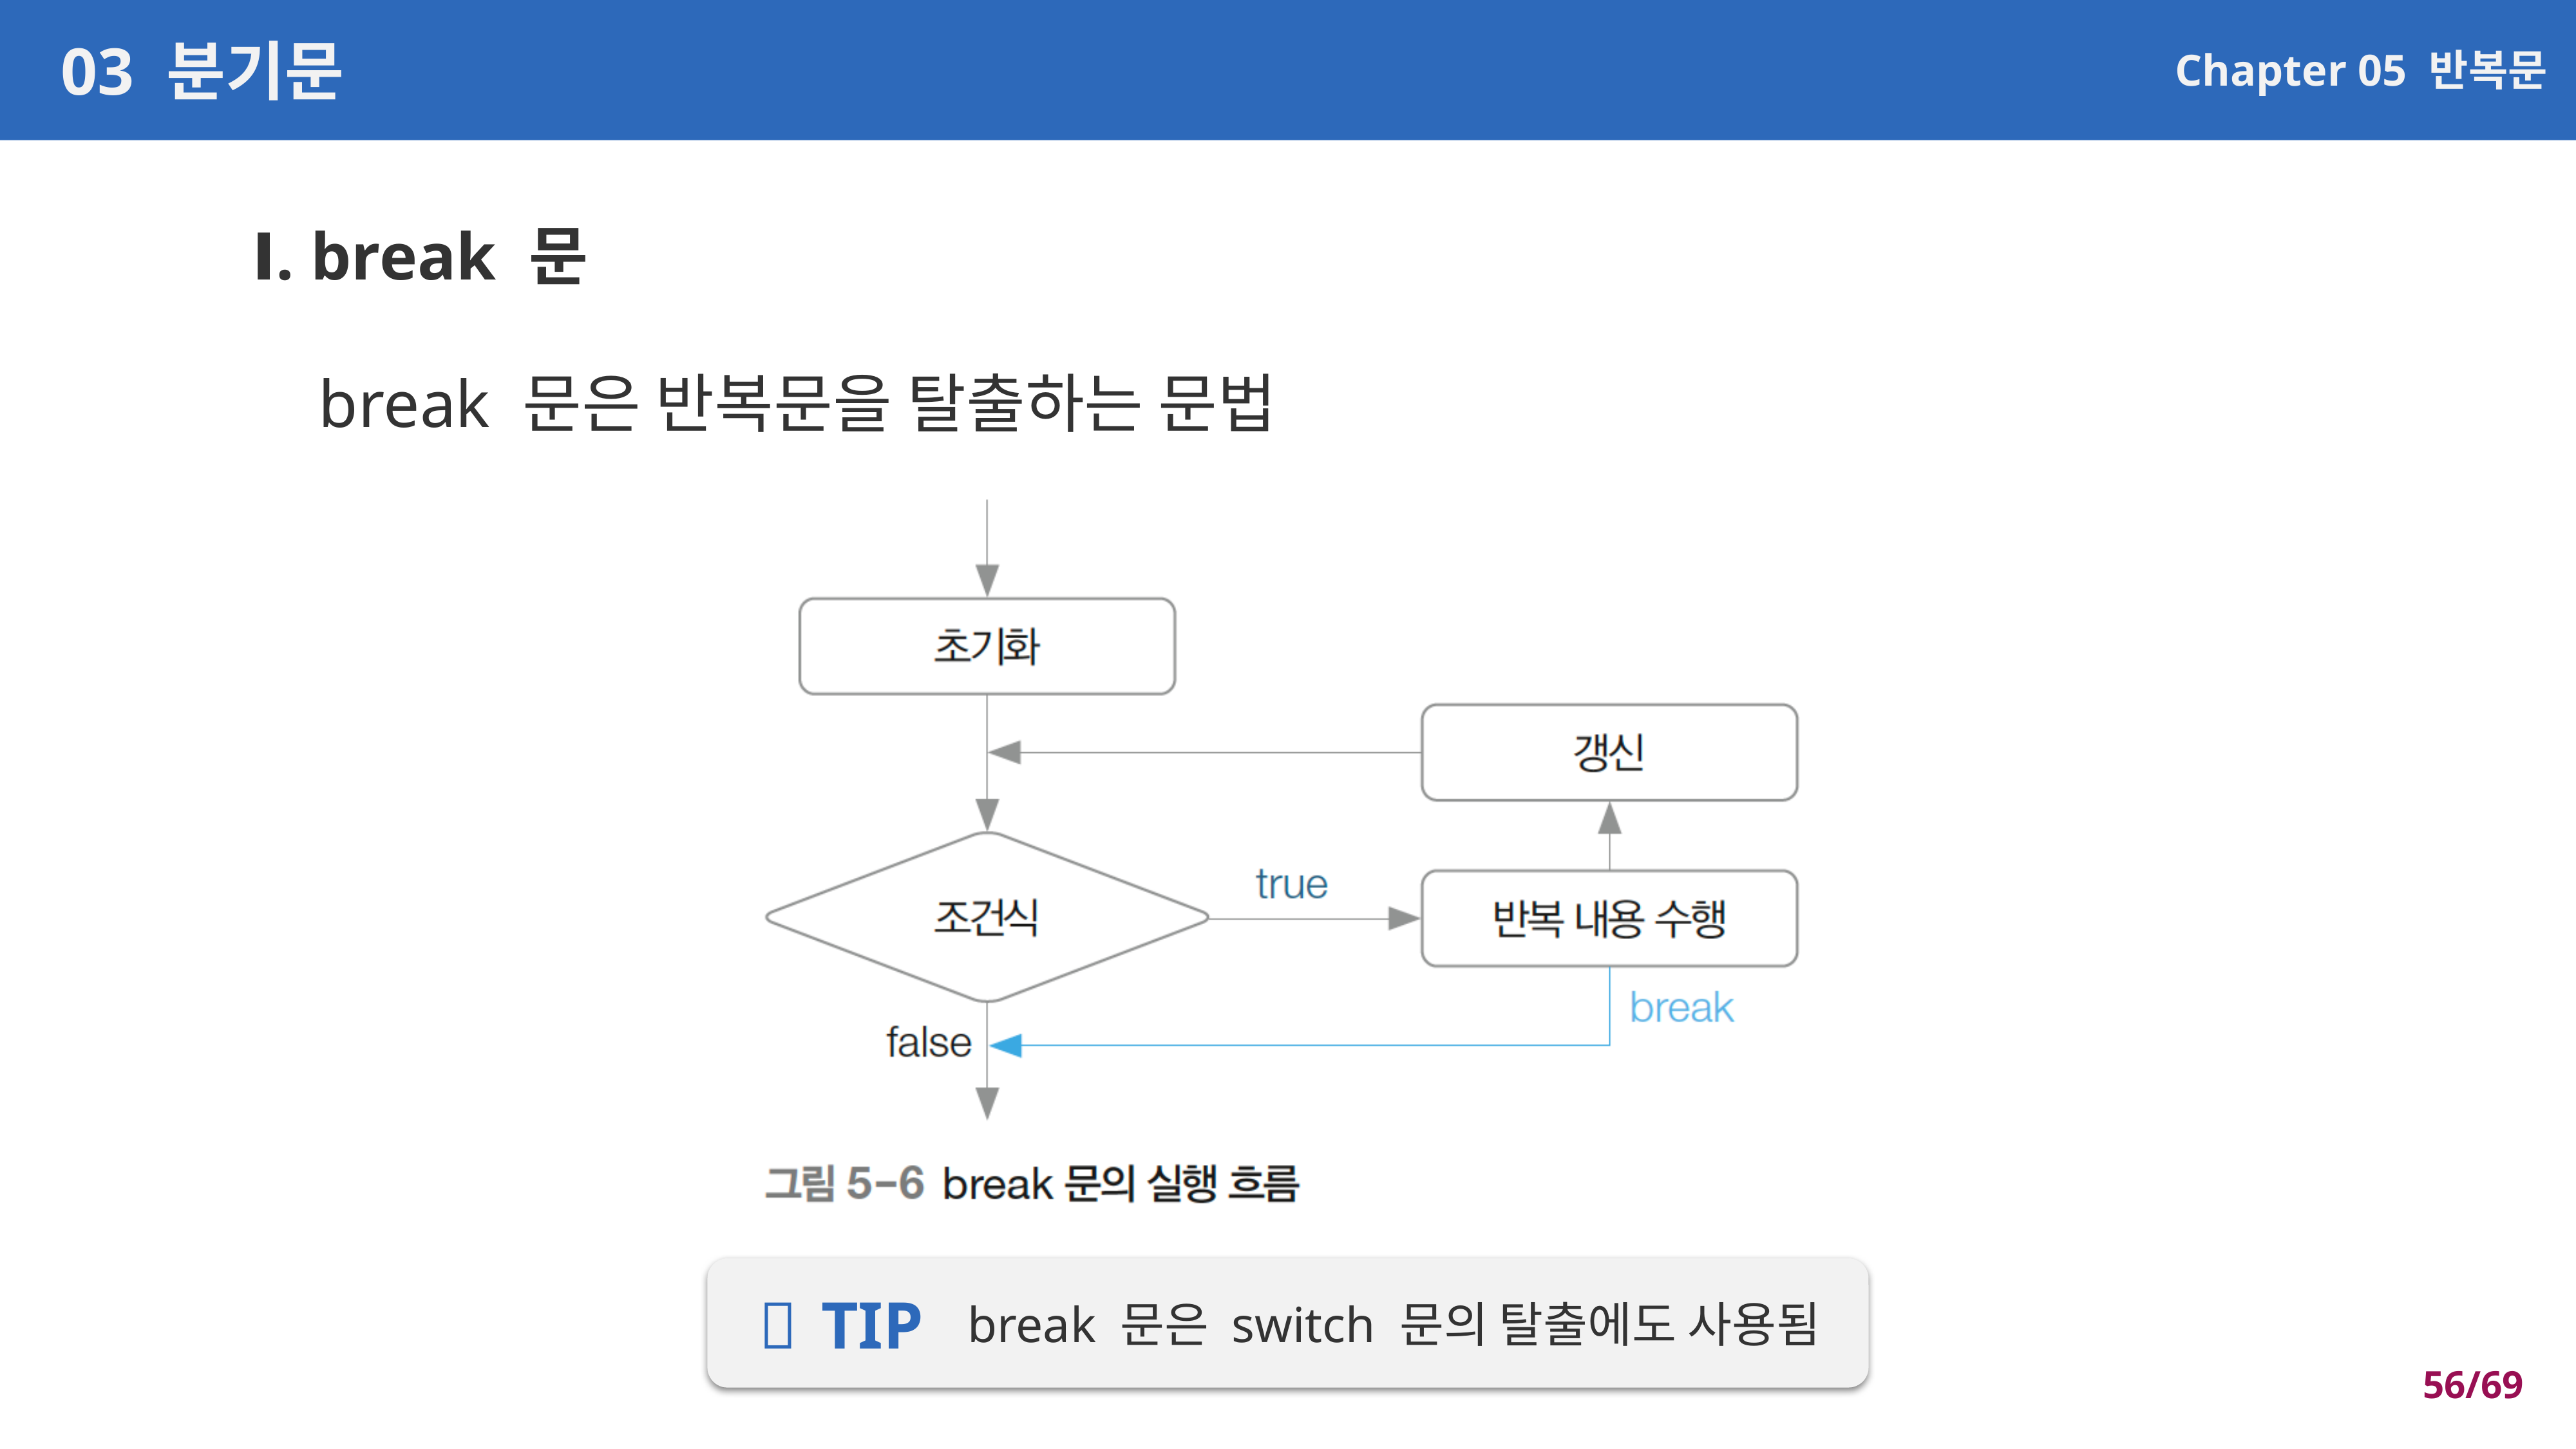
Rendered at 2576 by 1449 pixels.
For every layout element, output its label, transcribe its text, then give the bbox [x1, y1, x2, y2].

text_box Chapter 05 반복문 [2167, 35, 2555, 102]
text_box 💡 [751, 1276, 806, 1369]
text_box break 문은 switch 문의 탈출에도 사용됨 [960, 1286, 1829, 1359]
text_box 03 분기문 [53, 23, 352, 115]
text_box TIP [813, 1276, 932, 1369]
text_box Ⅰ. break 문 [244, 207, 596, 300]
text_box [0, 0, 2576, 140]
text_box [707, 1258, 1869, 1388]
text_box break 문은 반복문을 탈출하는 문법 [311, 355, 1285, 448]
picture [759, 494, 1816, 1210]
